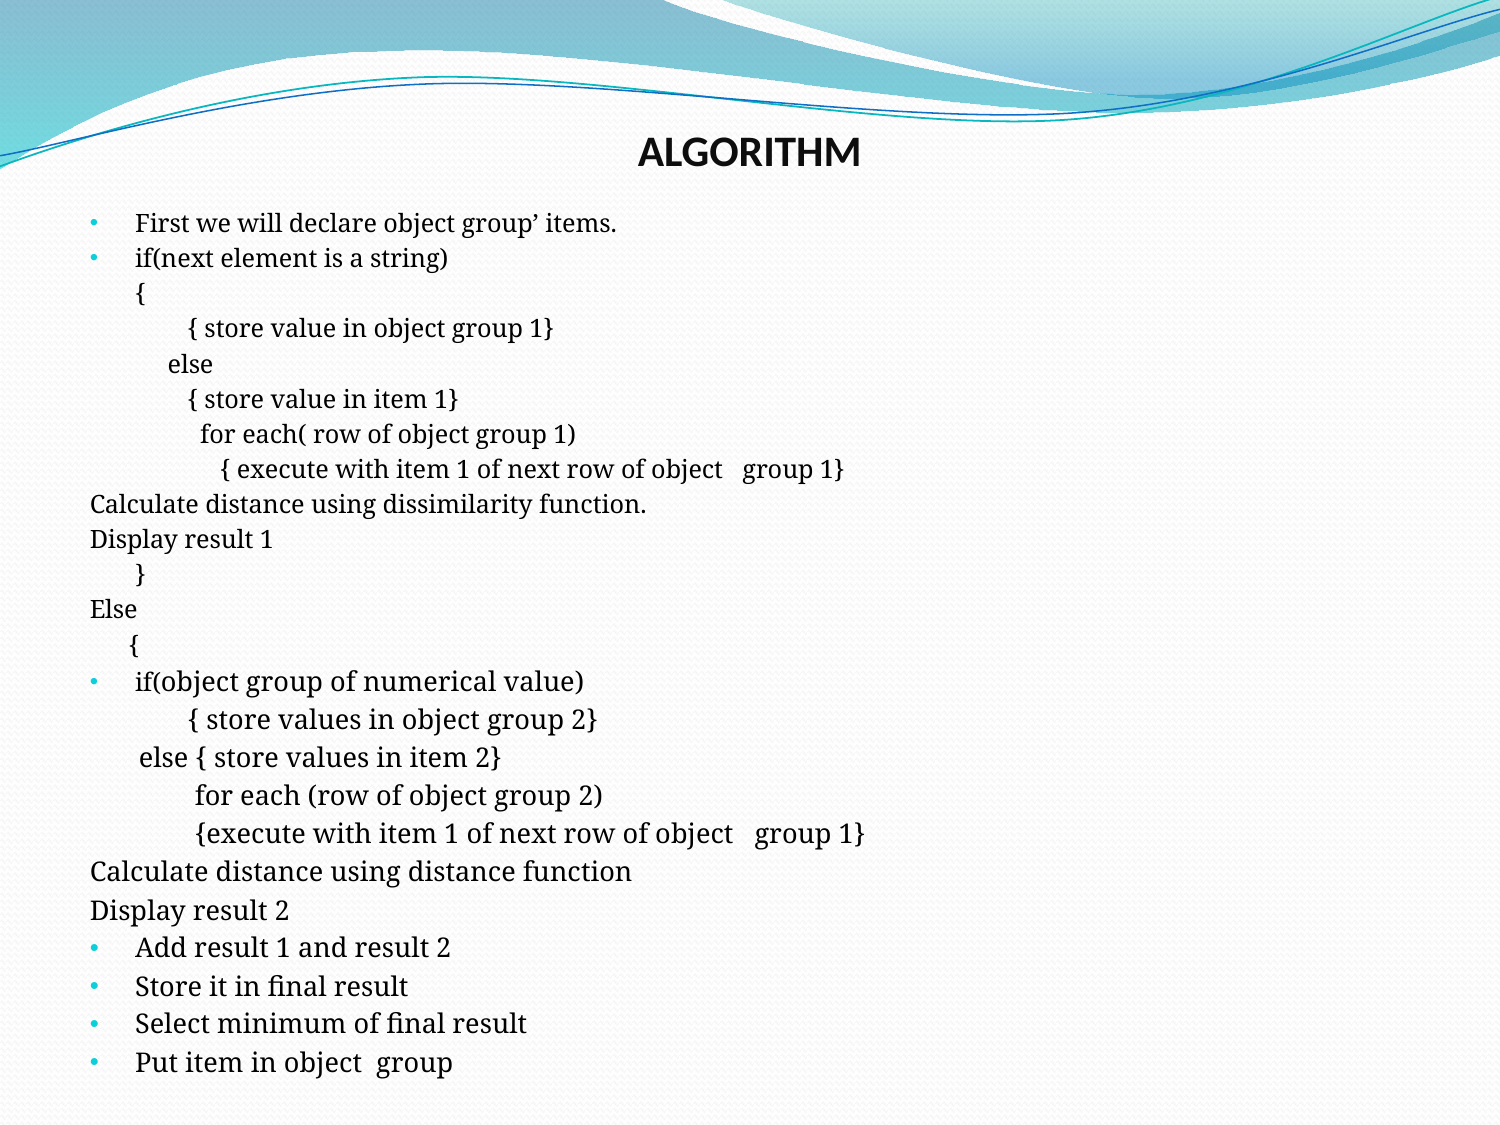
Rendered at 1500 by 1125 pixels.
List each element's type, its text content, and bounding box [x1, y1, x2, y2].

title ALGORITHM [75, 115, 1425, 175]
list First we will declare object group’ items. if(next element is a string) { { store value in object group 1} else { store value in item 1} for each( row of object group 1) { execute with item 1 of next row of object group 1} Calculate distance using dissimilarity function. Display result 1 } Else { if(object group of numerical value) { store values in object group 2} else { store values in item 2} for each (row of object group 2) {execute with item 1 of next row of object group 1} Calculate distance using distance function Display result 2 Add result 1 and result 2 Store it in final result Select minimum of final result Put item in object group [75, 200, 1425, 1088]
